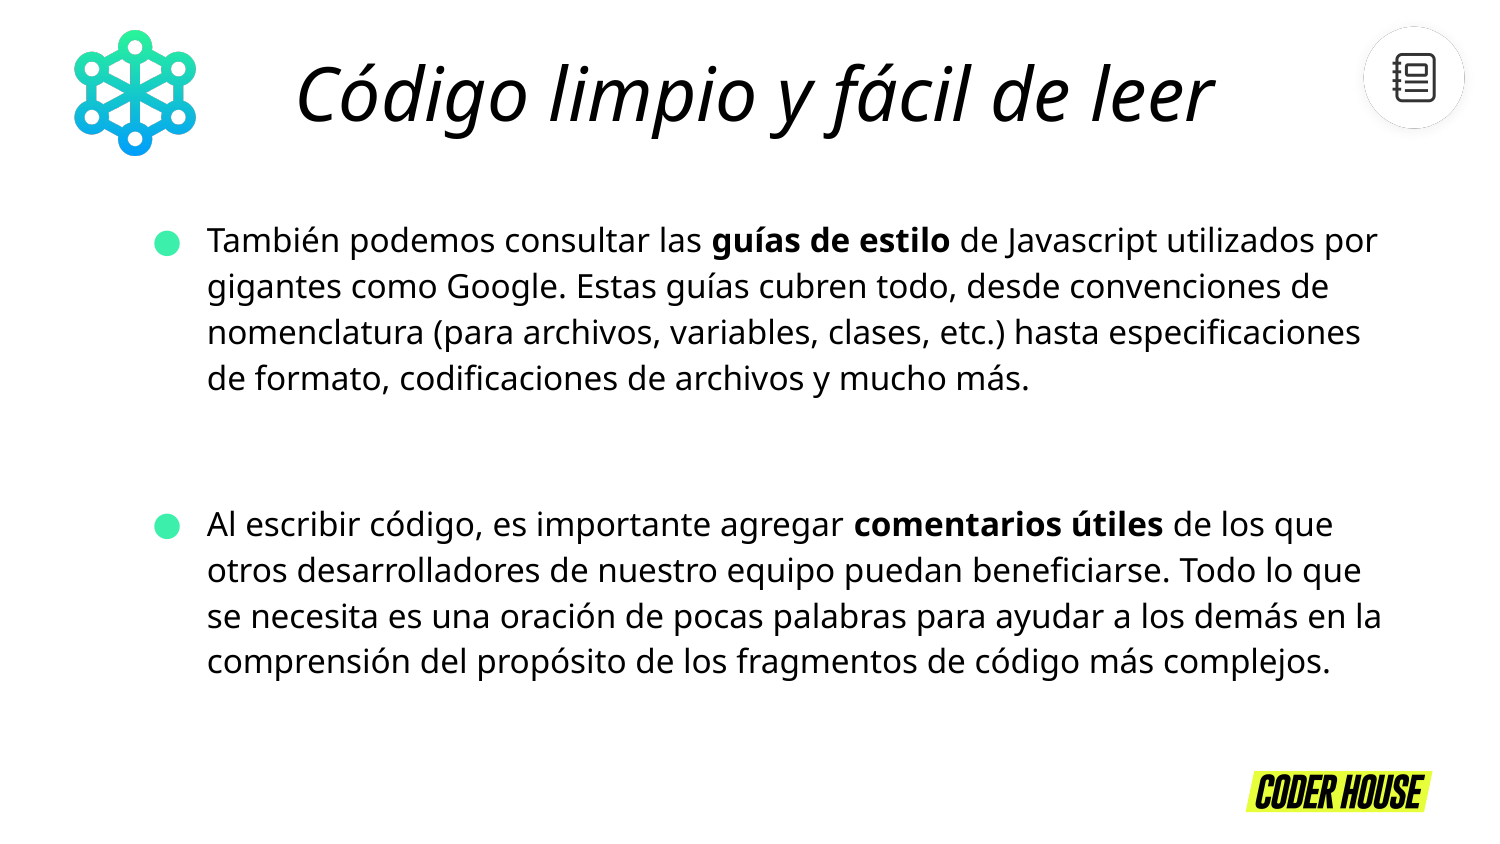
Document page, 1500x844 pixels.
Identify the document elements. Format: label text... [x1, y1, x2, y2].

picture [1351, 14, 1477, 141]
picture [72, 30, 198, 156]
text_box También podemos consultar las guías de estilo de Javascript utilizados por gigantes como Google. Estas guías cubren todo, desde convenciones de nomenclatura (para archivos, variables, clases, etc.) hasta especificaciones de formato, codificaciones de archivos y mucho más. Al escribir código, es importante agregar comentarios útiles de los que otros desarrolladores de nuestro equipo puedan beneficiarse. Todo lo que se necesita es una oración de pocas palabras para ayudar a los demás en la comprensión del propósito de los fragmentos de código más complejos. [116, 198, 1415, 742]
text_box Código limpio y fácil de leer [219, 31, 1291, 157]
picture [1241, 764, 1437, 819]
